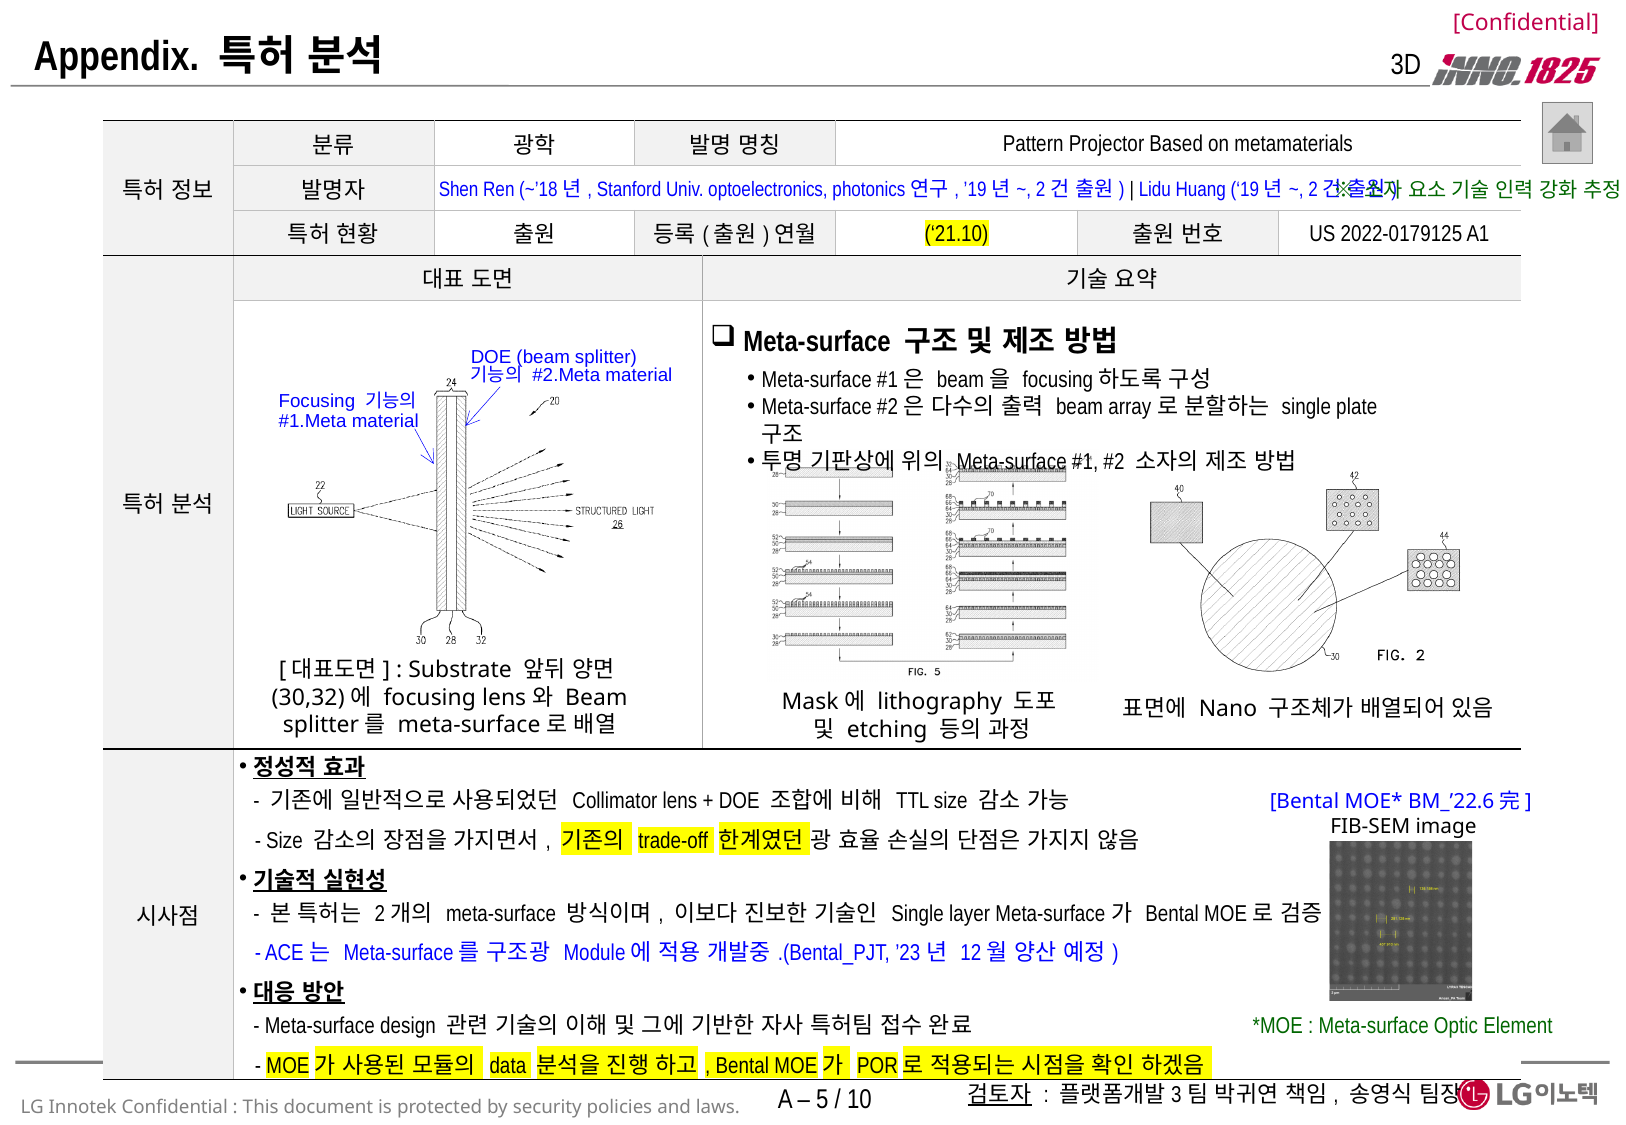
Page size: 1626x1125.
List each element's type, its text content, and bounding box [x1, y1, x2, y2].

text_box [414, 428, 434, 465]
text_box Meta-surface 구조 및 제조 방법 [704, 309, 1125, 363]
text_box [465, 386, 501, 426]
table_header 광학 [435, 121, 634, 165]
text_box 검토자 : 플랫폼개발3팀 박귀연 책임, 송영식 팀장 [967, 1079, 1462, 1107]
table_header Pattern Projector Based on metamaterials [836, 121, 1521, 165]
table_cell 특허 분석 [103, 256, 233, 748]
table_cell [703, 301, 1178, 748]
picture [1150, 468, 1463, 679]
table_cell 기술 요약 [703, 256, 1521, 300]
text_box Mask에 lithography 도포 및 etching 등의 과정 [756, 679, 1088, 749]
picture [1329, 841, 1473, 1001]
table_cell Shen Ren (~’18년, Stanford Univ. optoelectronics, photonics연구, ’19년~, 2건 출원) | Lidu Huang (‘19년~, 2건 출원) [435, 166, 1521, 210]
table_cell 정성적 효과 - 기존에 일반적으로 사용되었던 Collimator lens + DOE 조합에 비해 TTL size 감소 가능 - Size 감소의 장점을 가지면서, 기존의 trade-off 한계였던 광 효율 손실의 단점은 가지지 않음 기술적 실현성 - 본 특허는 2개의 meta-surface 방식이며, 이보다 진보한 기술인 Single layer Meta-surface가 Bental MOE로 검증 중임. - ACE는 Meta-surface를 구조광 Module에 적용 개발중.(Bental_PJT, ’23년 12월 양산 예정) 대응 방안 - Meta-surface design 관련 기술의 이해 및 그에 기반한 자사 특허팀 접수 완료 - MOE가 사용된 모듈의 data 분석을 진행 하고, Bental MOE가 POR로 적용되는 시점을 확인 하겠음 [234, 750, 1521, 1079]
text_box *MOE : Meta-surface Optic Element [1237, 1003, 1568, 1046]
table_cell 대표 도면 [234, 256, 702, 300]
text_box ※ 소자 요소 기술 인력 강화 추정 [1319, 169, 1625, 210]
table_cell 출원 번호 [1078, 211, 1278, 255]
table_cell US 2022-0179125 A1 [1279, 211, 1521, 255]
table_header 특허 정보 [103, 121, 233, 255]
text_box A – 5 / 10 [771, 1068, 878, 1120]
table_cell 시사점 [103, 750, 233, 1079]
table_cell [1178, 301, 1521, 748]
table_cell 특허 현황 [234, 211, 434, 255]
text_box 3D [1384, 35, 1427, 86]
picture [273, 358, 678, 656]
table_cell 발명자 [234, 166, 434, 210]
table_header 분류 [234, 121, 434, 165]
text_box [1541, 101, 1593, 164]
text_box 표면에 Nano 구조체가 배열되어 있음 [1108, 685, 1510, 729]
text_box DOE (beam splitter) 기능의 #2.Meta material [464, 342, 696, 391]
table_cell (‘21.10) [836, 211, 1077, 255]
picture [768, 400, 1098, 732]
text_box Meta-surface #1은 beam을 focusing하도록 구성 Meta-surface #2은 다수의 출력 beam array로 분할하는 single plate 구조 투명 기판상에 위의 Meta-surface #1, #2 소자의 제조 방법 [732, 356, 1446, 482]
picture [1430, 53, 1603, 88]
table_header 발명 명칭 [635, 121, 835, 165]
text_box [Bental MOE* BM_’22.6完] FIB-SEM image [1255, 780, 1547, 845]
table_cell 등록(출원)연월 [635, 211, 835, 255]
picture [1457, 1077, 1597, 1110]
table_cell 출원 [435, 211, 634, 255]
table_cell [234, 301, 702, 748]
text_box [대표도면] : Substrate 앞뒤 양면(30,32)에 focusing lens와 Beam splitter를 meta-surface로 배열 [255, 647, 644, 745]
text_box Appendix. 특허 분석 [18, 16, 400, 87]
